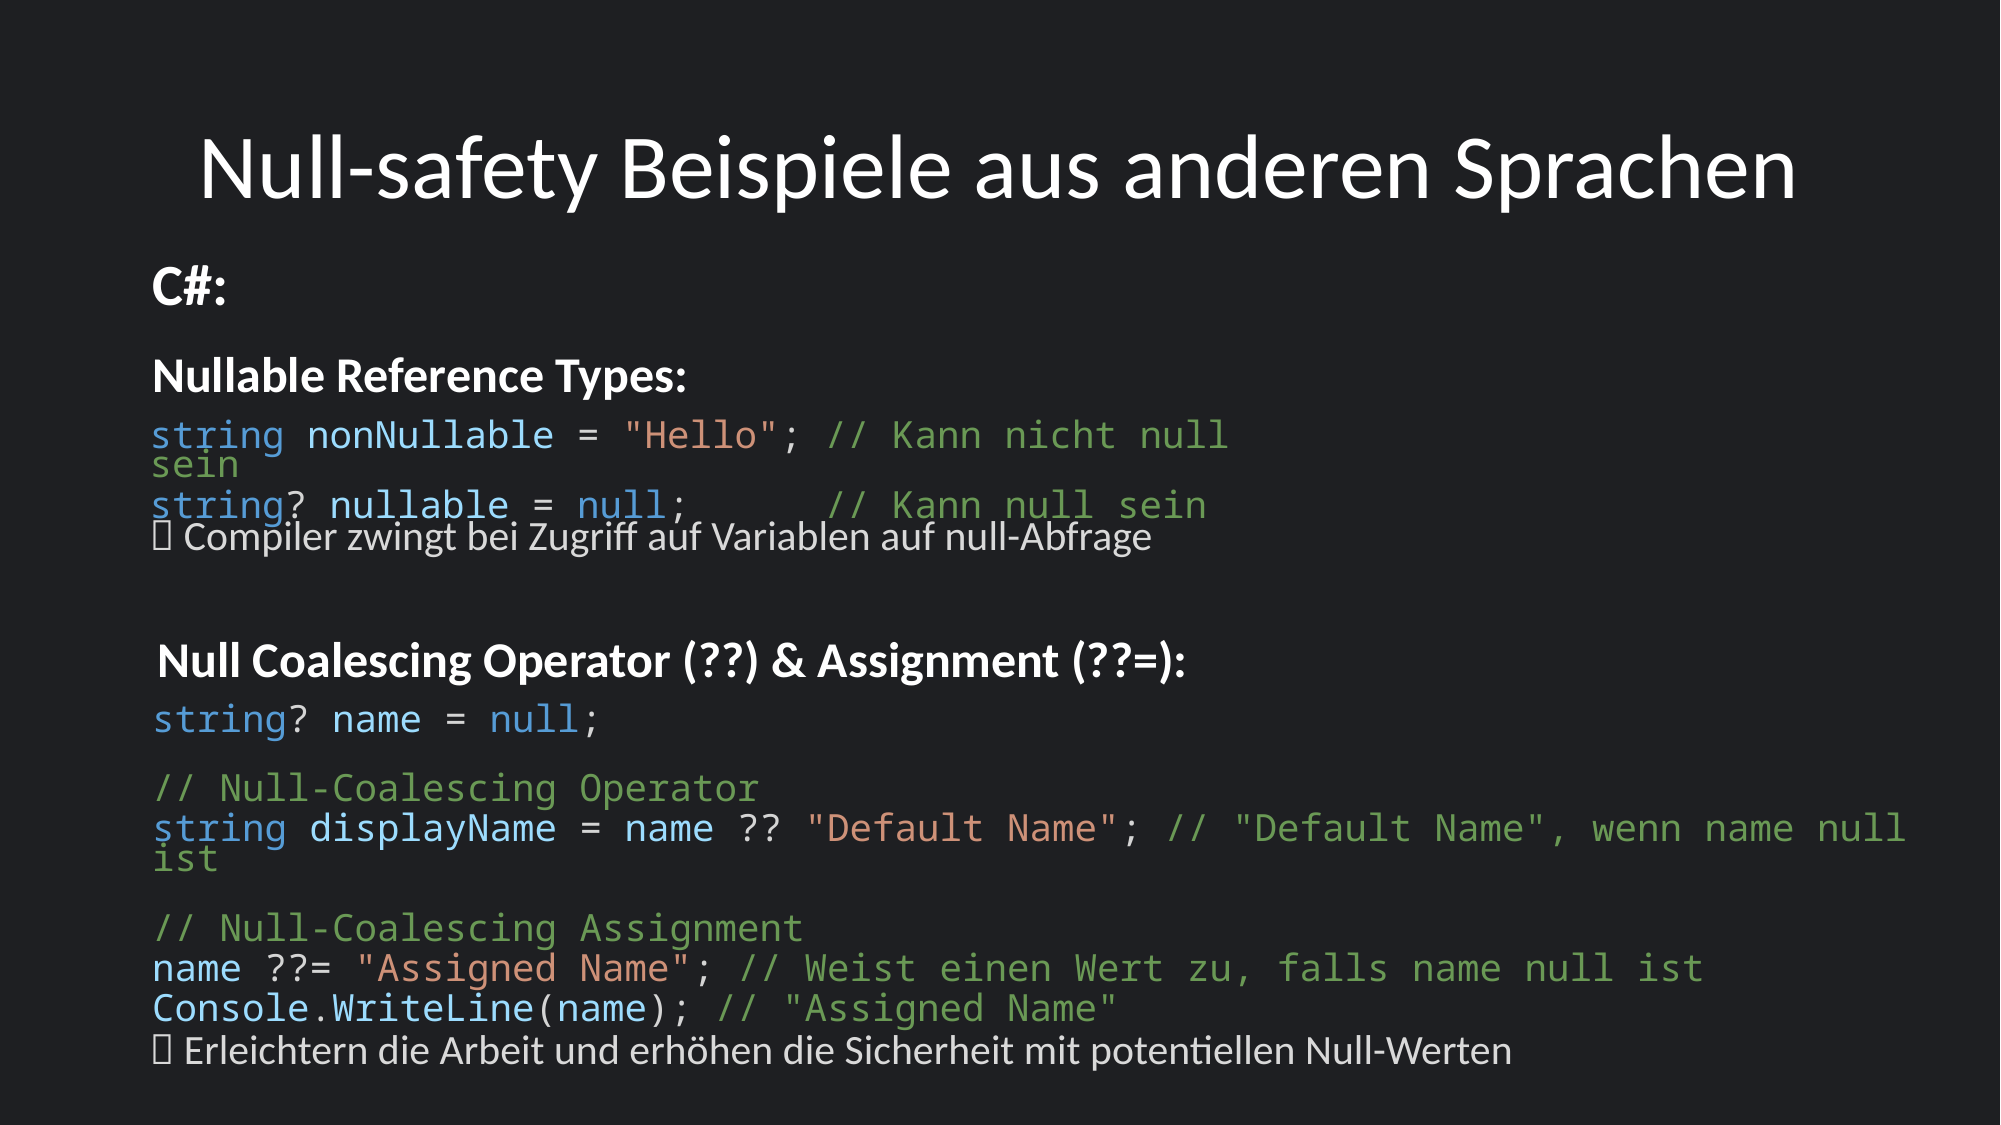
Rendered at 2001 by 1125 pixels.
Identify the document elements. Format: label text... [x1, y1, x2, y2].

text_box Null Coalescing Operator (??) & Assignment (??=): [142, 619, 1215, 695]
text_box string? name = null; // Null-Coalescing Operator string displayName = name ?? "Default Name"; // "Default Name", wenn name null ist // Null-Coalescing Assignment name ??= "Assigned Name"; // Weist einen Wert zu, falls name null ist Console.WriteLine(name); // "Assigned Name" [137, 702, 1961, 1037]
text_box Nullable Reference Types: [137, 335, 716, 410]
text_box  Compiler zwingt bei Zugriff auf Variablen auf null-Abfrage [134, 501, 1229, 567]
text_box string nonNullable = "Hello"; // Kann nicht null sein string? nullable = null; // Kann null sein [134, 418, 1257, 533]
text_box  Erleichtern die Arbeit und erhöhen die Sicherheit mit potentiellen Null-Werten [134, 1015, 1588, 1080]
text_box C#: [138, 239, 244, 325]
title Null-safety Beispiele aus anderen Sprachen [137, 59, 1863, 278]
